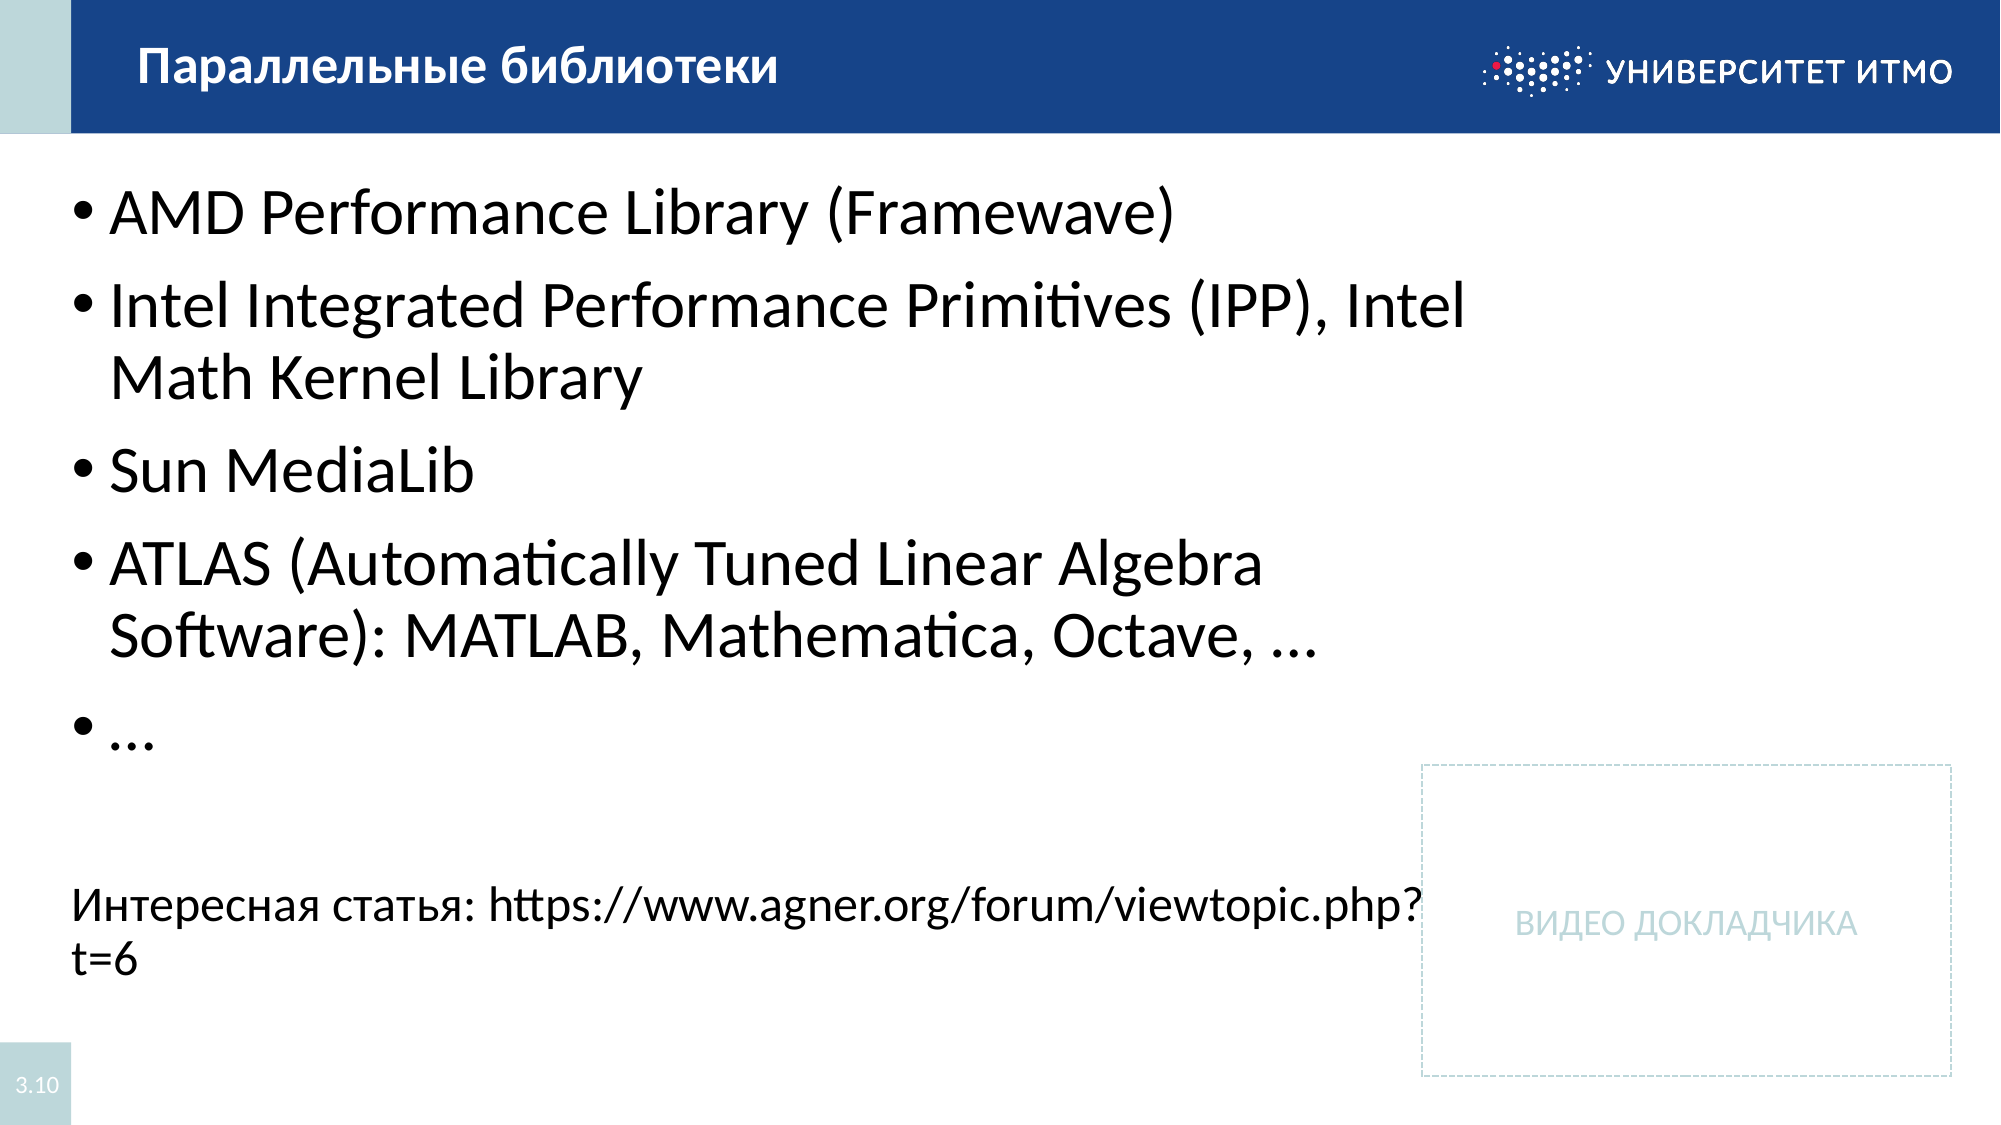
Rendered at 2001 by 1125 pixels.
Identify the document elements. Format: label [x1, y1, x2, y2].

text_box [0, 0, 2000, 1125]
